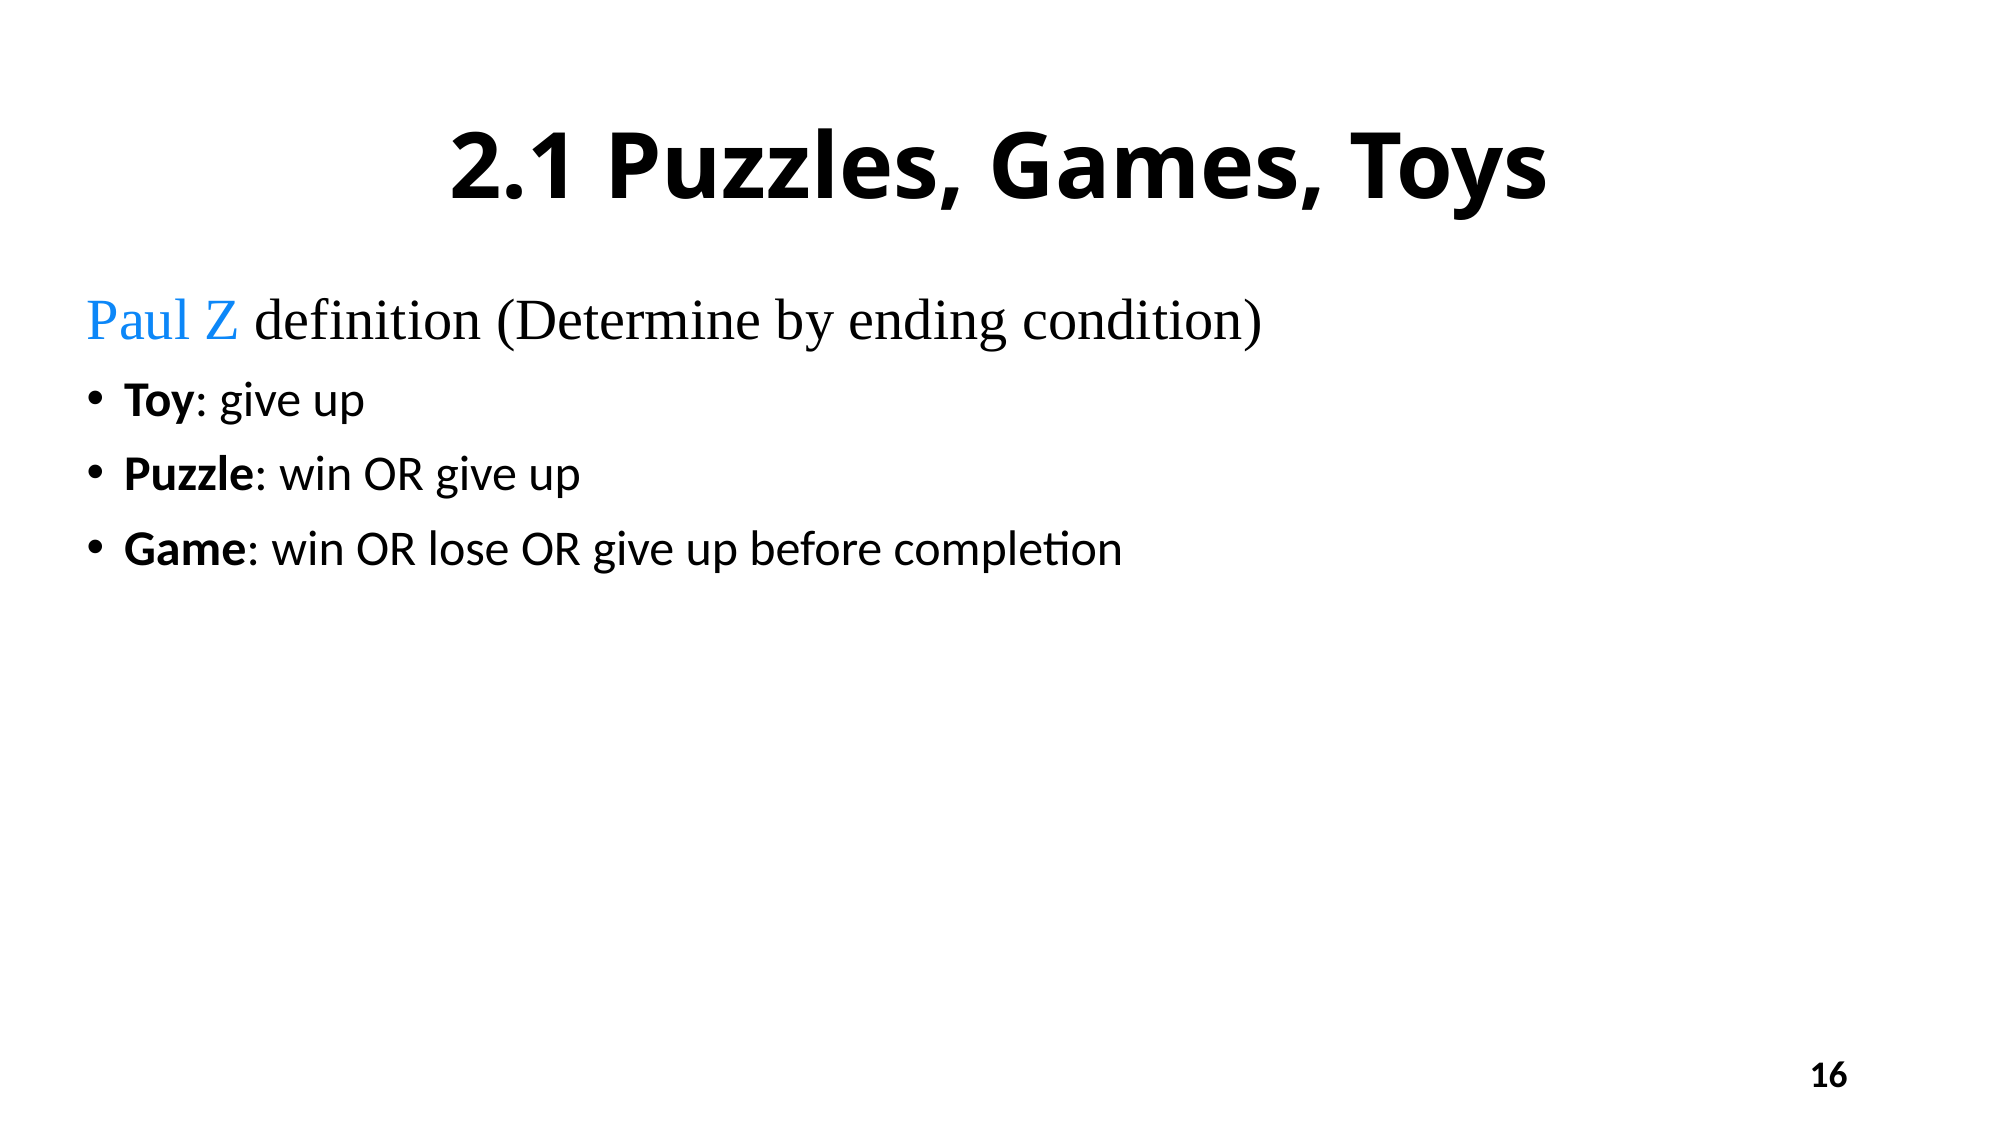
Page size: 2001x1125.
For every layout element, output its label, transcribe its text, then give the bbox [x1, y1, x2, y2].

list Paul Z definition (Determine by ending condition) Toy: give up Puzzle: win OR give up Game: win OR lose OR give up before completion [71, 281, 1910, 996]
title 2.1 Puzzles, Games, Toys [137, 59, 1863, 278]
slide_number 16 [1412, 1042, 1863, 1103]
